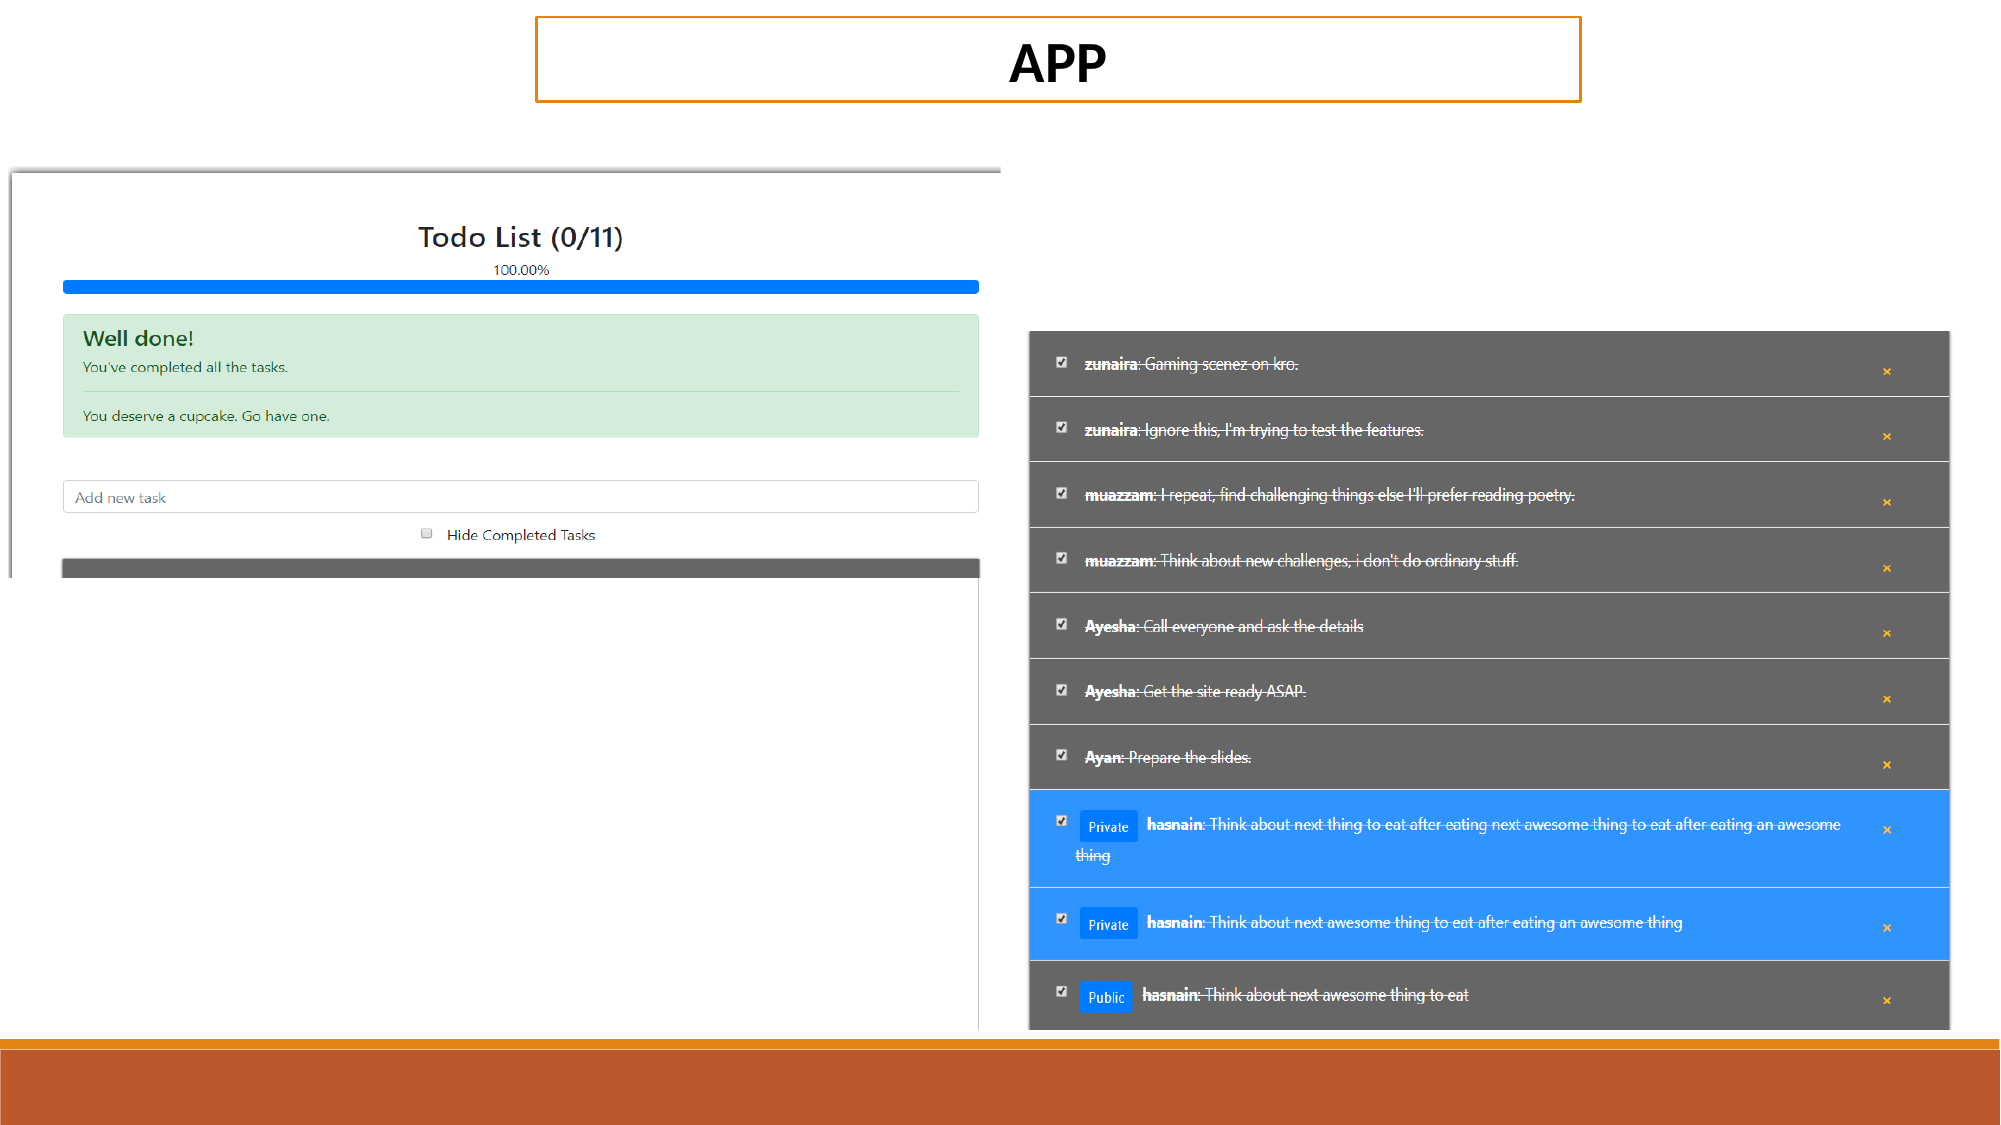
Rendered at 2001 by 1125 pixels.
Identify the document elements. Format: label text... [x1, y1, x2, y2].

picture [7, 165, 2000, 1031]
text_box APP [535, 16, 1582, 103]
